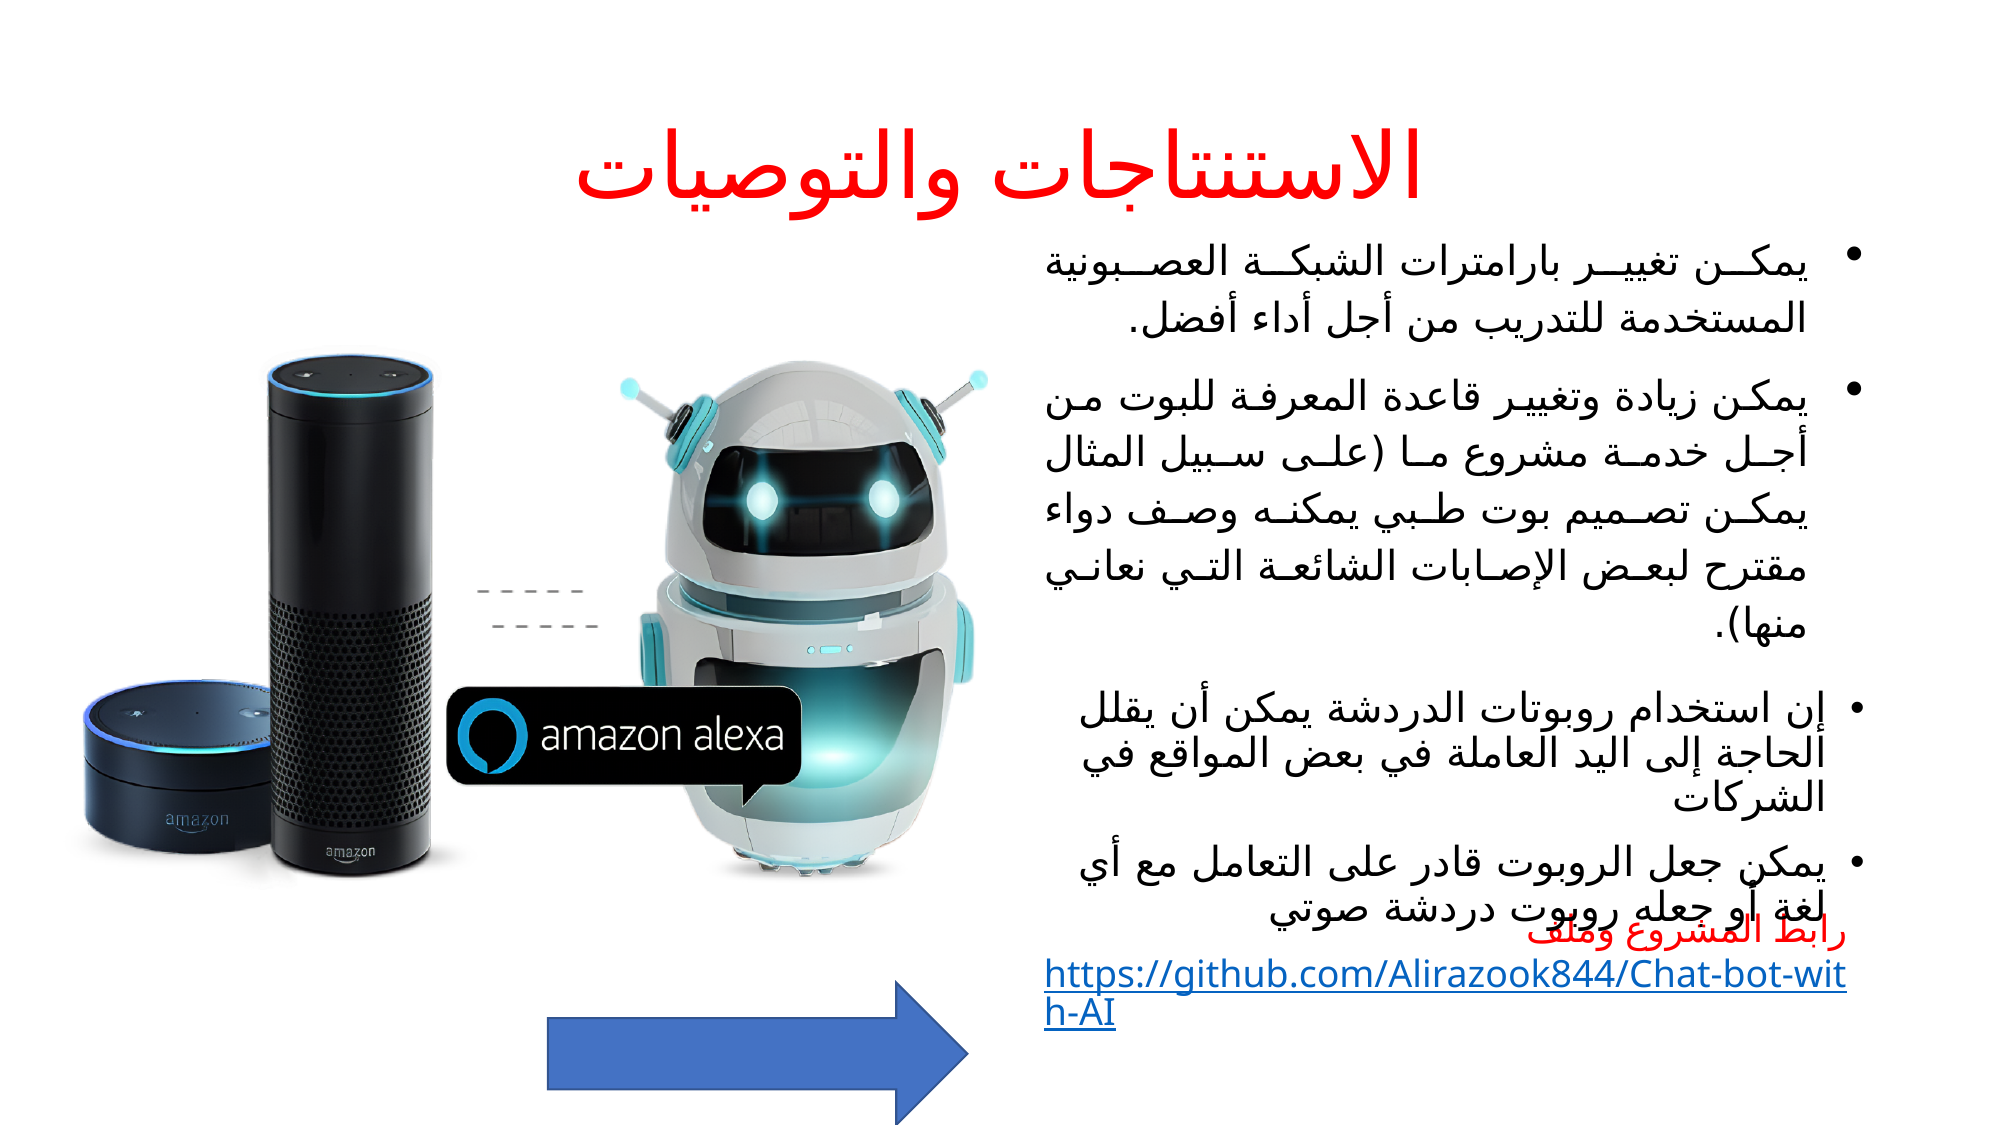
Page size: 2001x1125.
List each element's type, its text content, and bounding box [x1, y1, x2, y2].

text_box [546, 980, 969, 1125]
list يمكن تغيير بارامترات الشبكة العصبونية المستخدمة للتدريب من أجل أداء أفضل. يمكن زيادة وتغيير قاعدة المعرفة للبوت من أجل خدمة مشروع ما (على سبيل المثال يمكن تصميم بوت طبي يمكنه وصف دواء مقترح لبعض الإصابات الشائعة التي نعاني منها). إن استخدام روبوتات الدردشة يمكن أن يقلل الحاجة إلى اليد العاملة في بعض المواقع في الشركات يمكن جعل الروبوت قادر على التعامل مع أي لغة أو جعله روبوت دردشة صوتي [1029, 219, 1880, 946]
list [62, 345, 988, 890]
title الاستنتاجات والتوصيات [137, 59, 1863, 278]
text_box رابط المشروع وملف https://github.com/Alirazook844/Chat-bot-with-AI [1029, 946, 1863, 1009]
